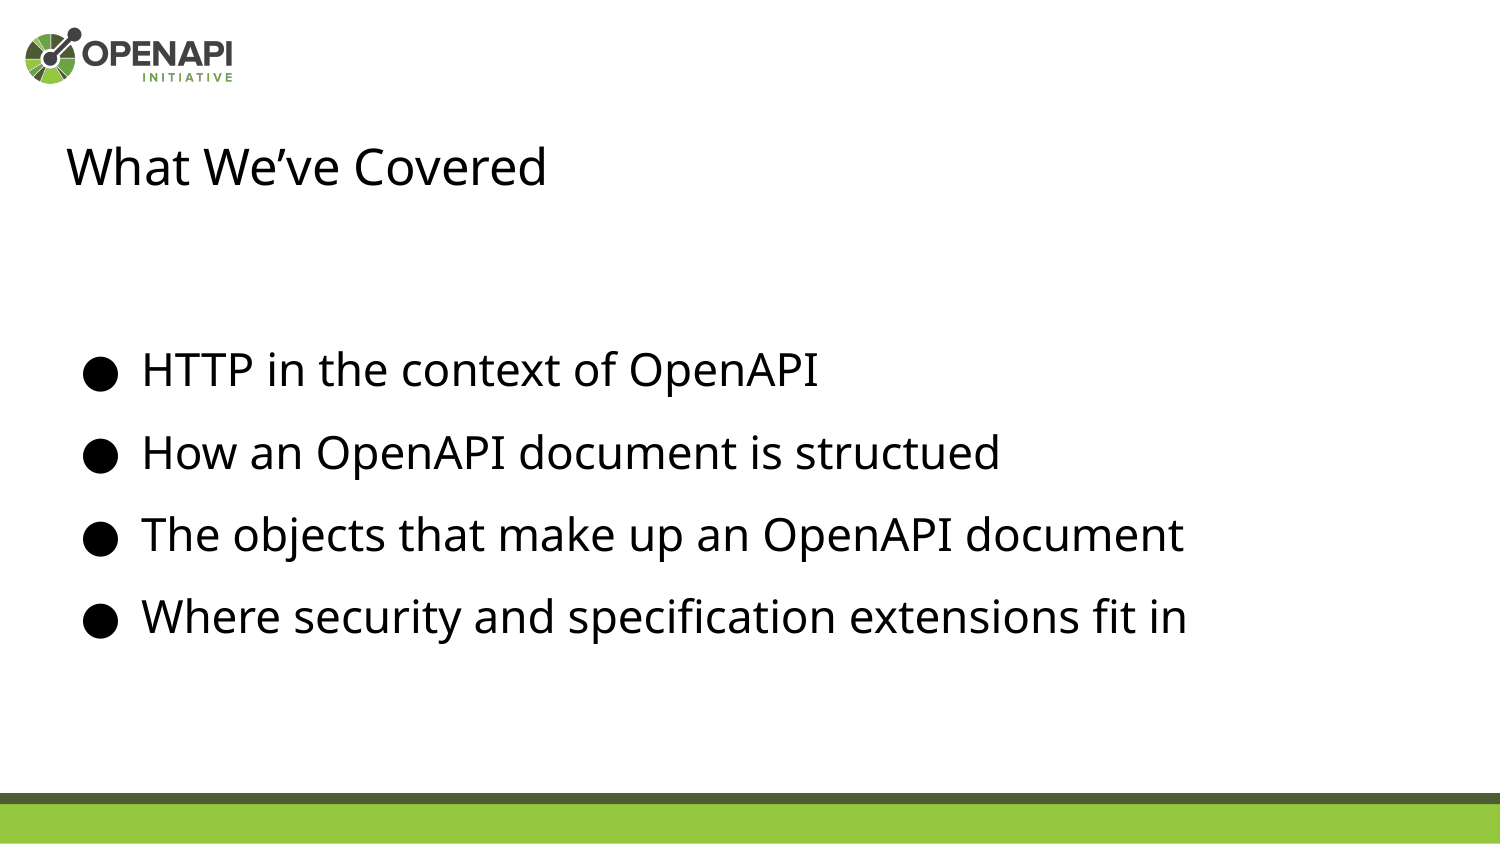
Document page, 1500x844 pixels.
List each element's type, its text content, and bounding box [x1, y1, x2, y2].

list HTTP in the context of OpenAPI How an OpenAPI document is structued The objects that make up an OpenAPI document Where security and specification extensions fit in [51, 207, 1449, 750]
title What We’ve Covered [51, 120, 1449, 207]
picture [21, 23, 236, 88]
